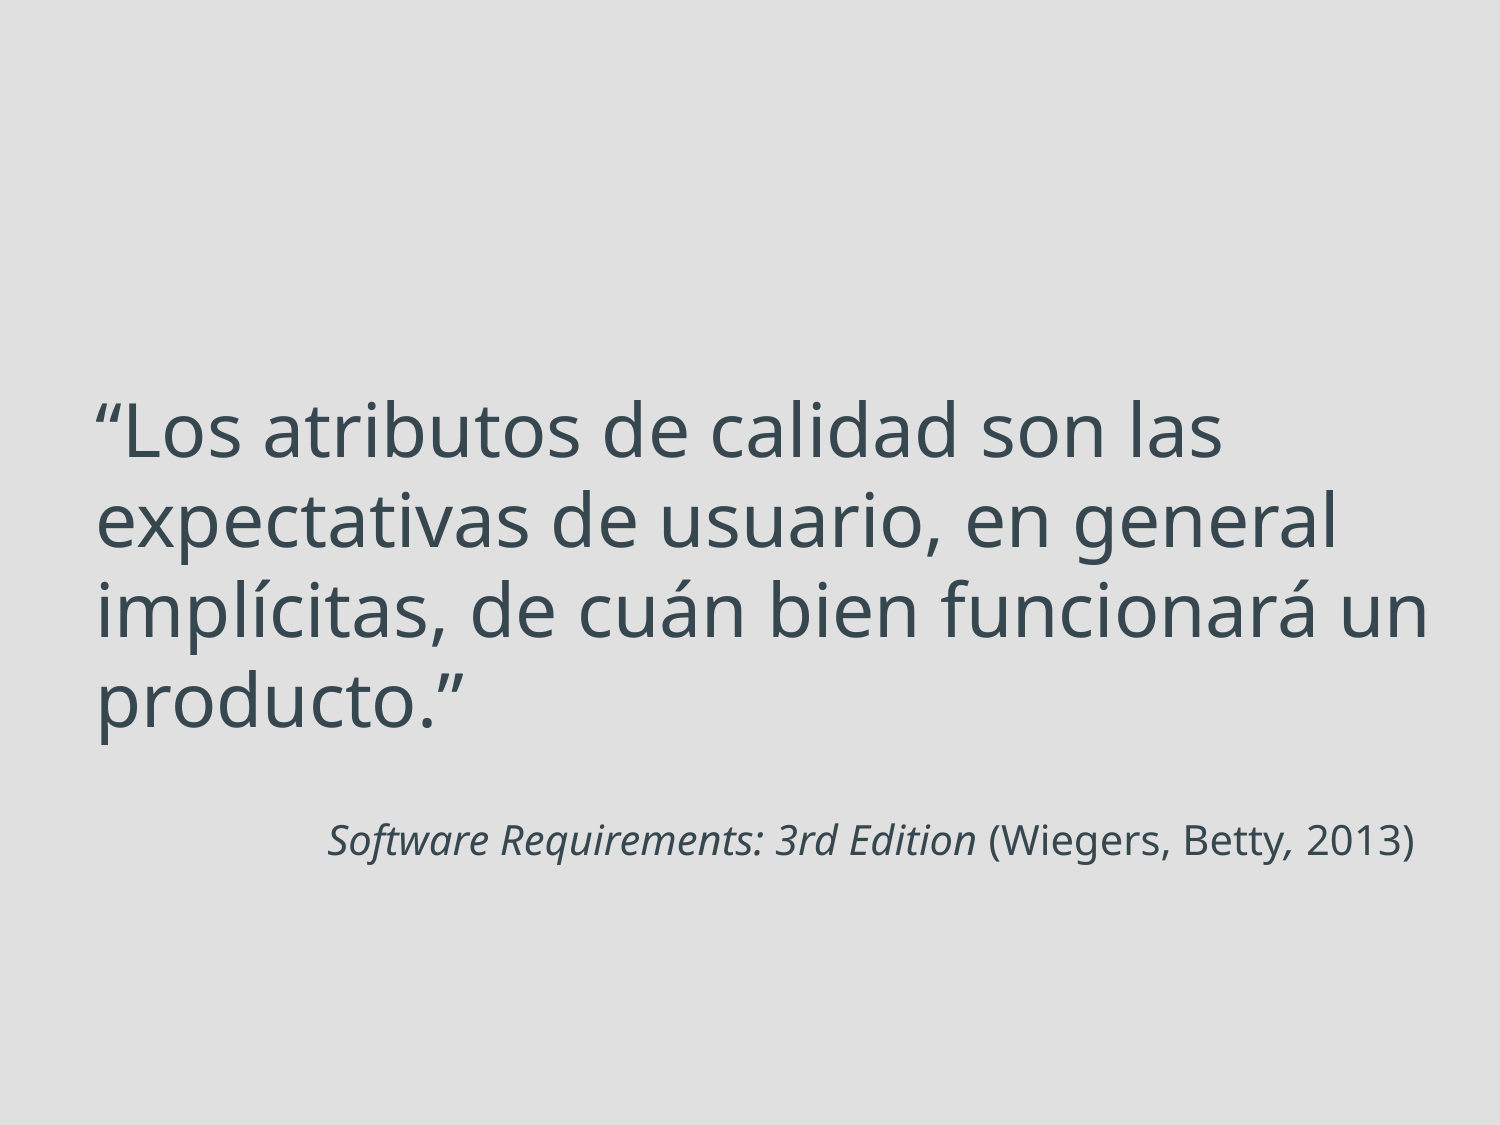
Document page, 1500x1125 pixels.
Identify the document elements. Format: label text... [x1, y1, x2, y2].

title “Los atributos de calidad son las expectativas de usuario, en general implícitas, de cuán bien funcionará un producto.” [80, 115, 1469, 1010]
text_box Software Requirements: 3rd Edition (Wiegers, Betty, 2013) [65, 798, 1430, 914]
